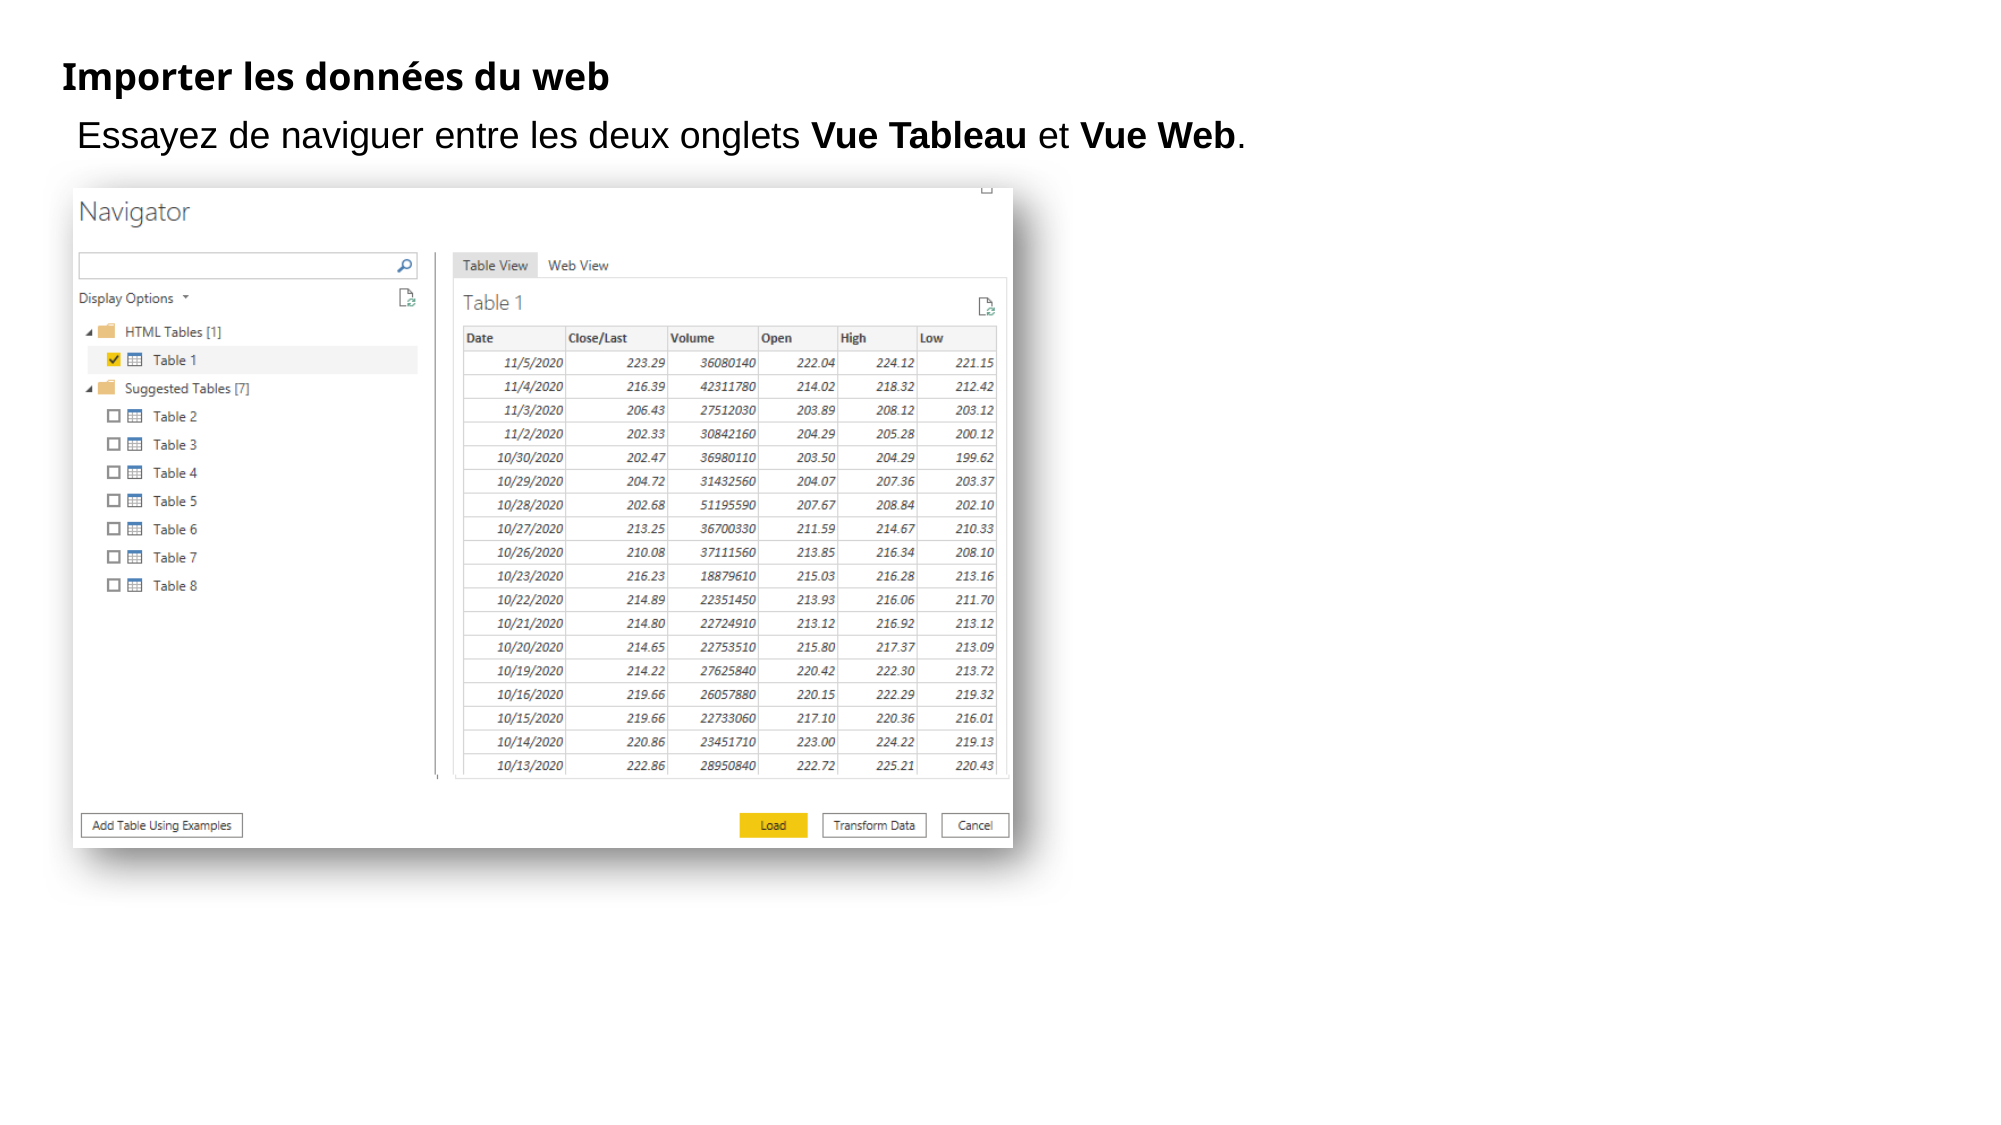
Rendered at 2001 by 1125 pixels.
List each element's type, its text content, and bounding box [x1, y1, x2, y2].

text_box Essayez de naviguer entre les deux onglets Vue Tableau et Vue Web. [61, 103, 1279, 164]
picture [73, 188, 1013, 848]
text_box Importer les données du web [47, 42, 626, 106]
